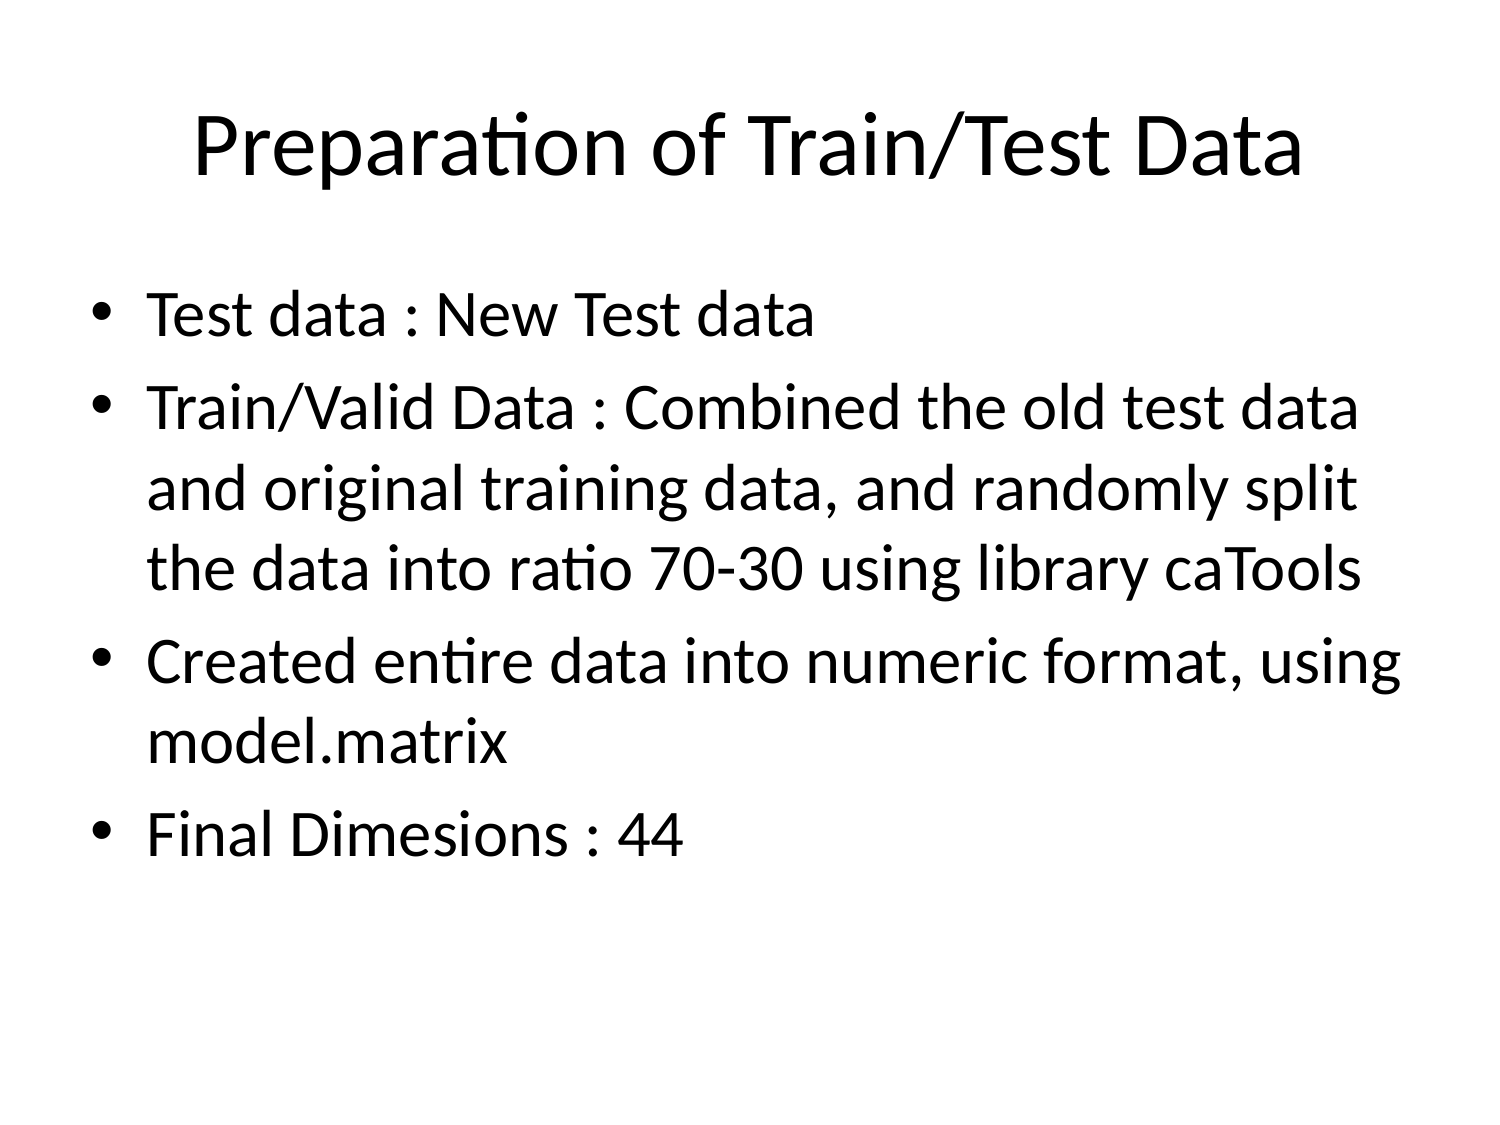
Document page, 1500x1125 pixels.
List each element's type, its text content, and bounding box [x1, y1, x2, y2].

title Preparation of Train/Test Data [75, 45, 1425, 233]
list Test data : New Test data Train/Valid Data : Combined the old test data and original training data, and randomly split the data into ratio 70-30 using library caTools Created entire data into numeric format, using model.matrix Final Dimesions : 44 [75, 262, 1425, 1005]
